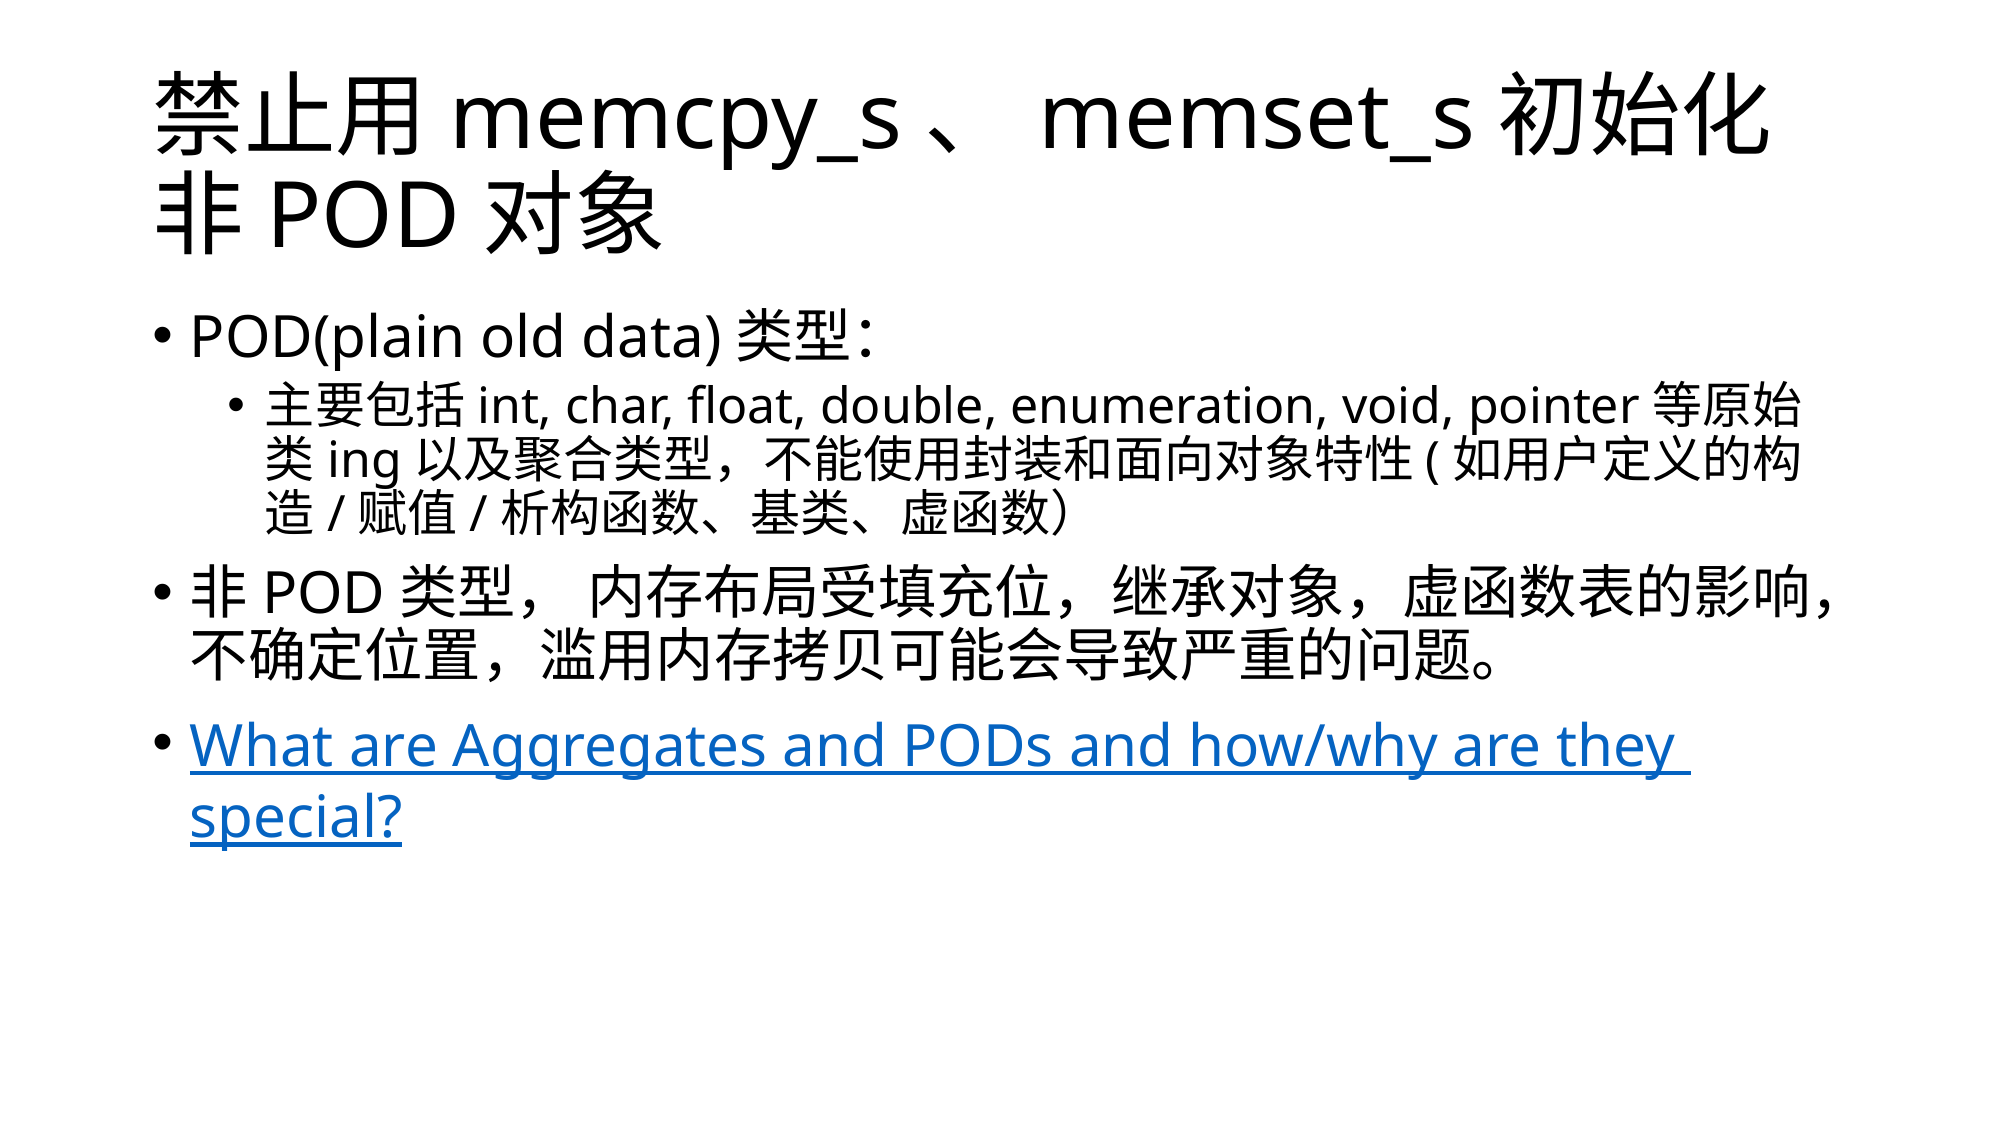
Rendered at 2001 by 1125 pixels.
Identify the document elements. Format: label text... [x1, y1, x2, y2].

title 禁止用memcpy_s、memset_s初始化非POD对象 [137, 59, 1863, 278]
list POD(plain old data)类型： 主要包括int, char, float, double, enumeration, void, pointer等原始类ing以及聚合类型，不能使用封装和面向对象特性(如用户定义的构造/赋值/析构函数、基类、虚函数） 非POD类型， 内存布局受填充位，继承对象，虚函数表的影响，不确定位置，滥用内存拷贝可能会导致严重的问题。 What are Aggregates and PODs and how/why are they special? [137, 299, 1863, 1014]
